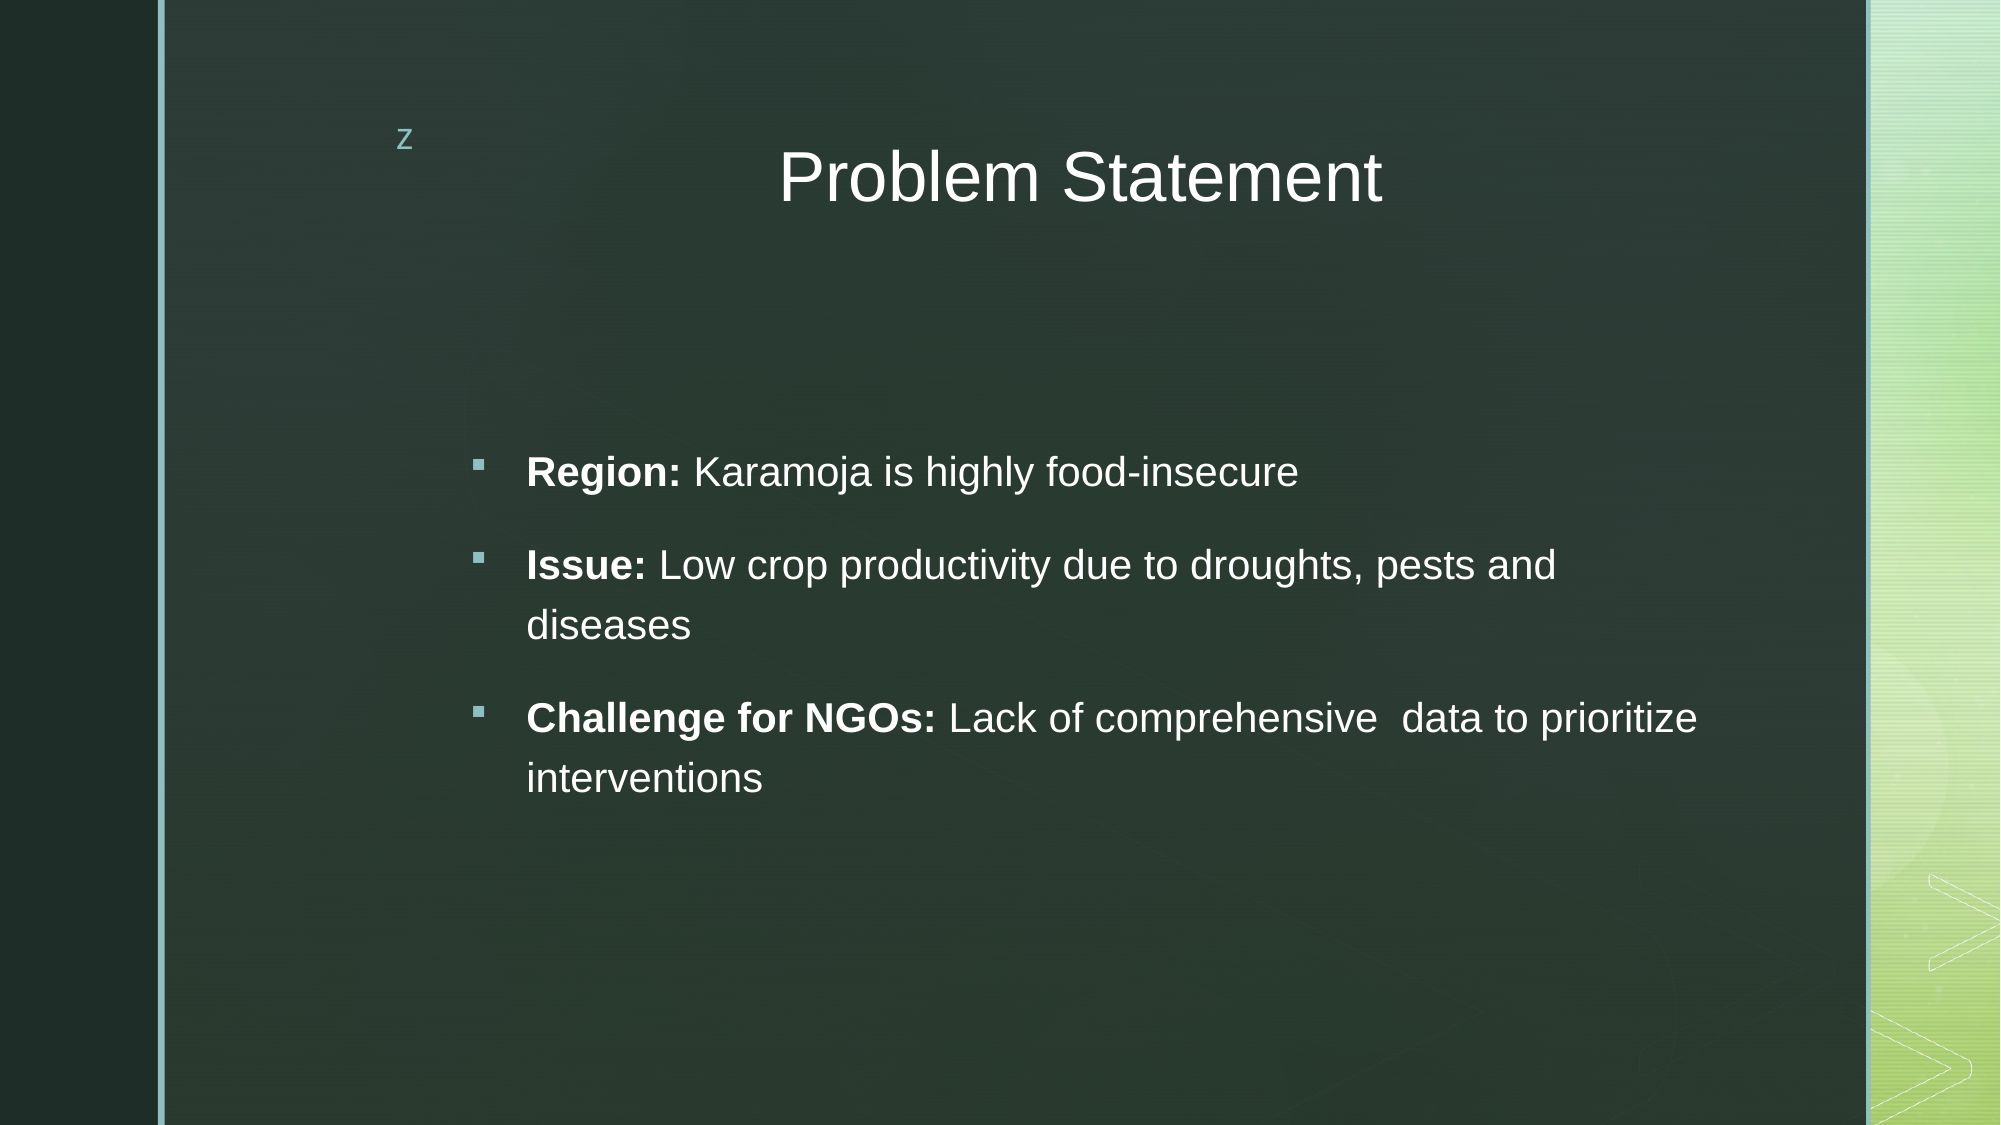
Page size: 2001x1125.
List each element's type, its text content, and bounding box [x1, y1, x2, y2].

picture [1871, 0, 2001, 1125]
title Problem Statement [428, 132, 1734, 310]
list Region: Karamoja is highly food-insecure Issue: Low crop productivity due to droughts, pests and diseases Challenge for NGOs: Lack of comprehensive data to prioritize interventions [454, 336, 1734, 993]
